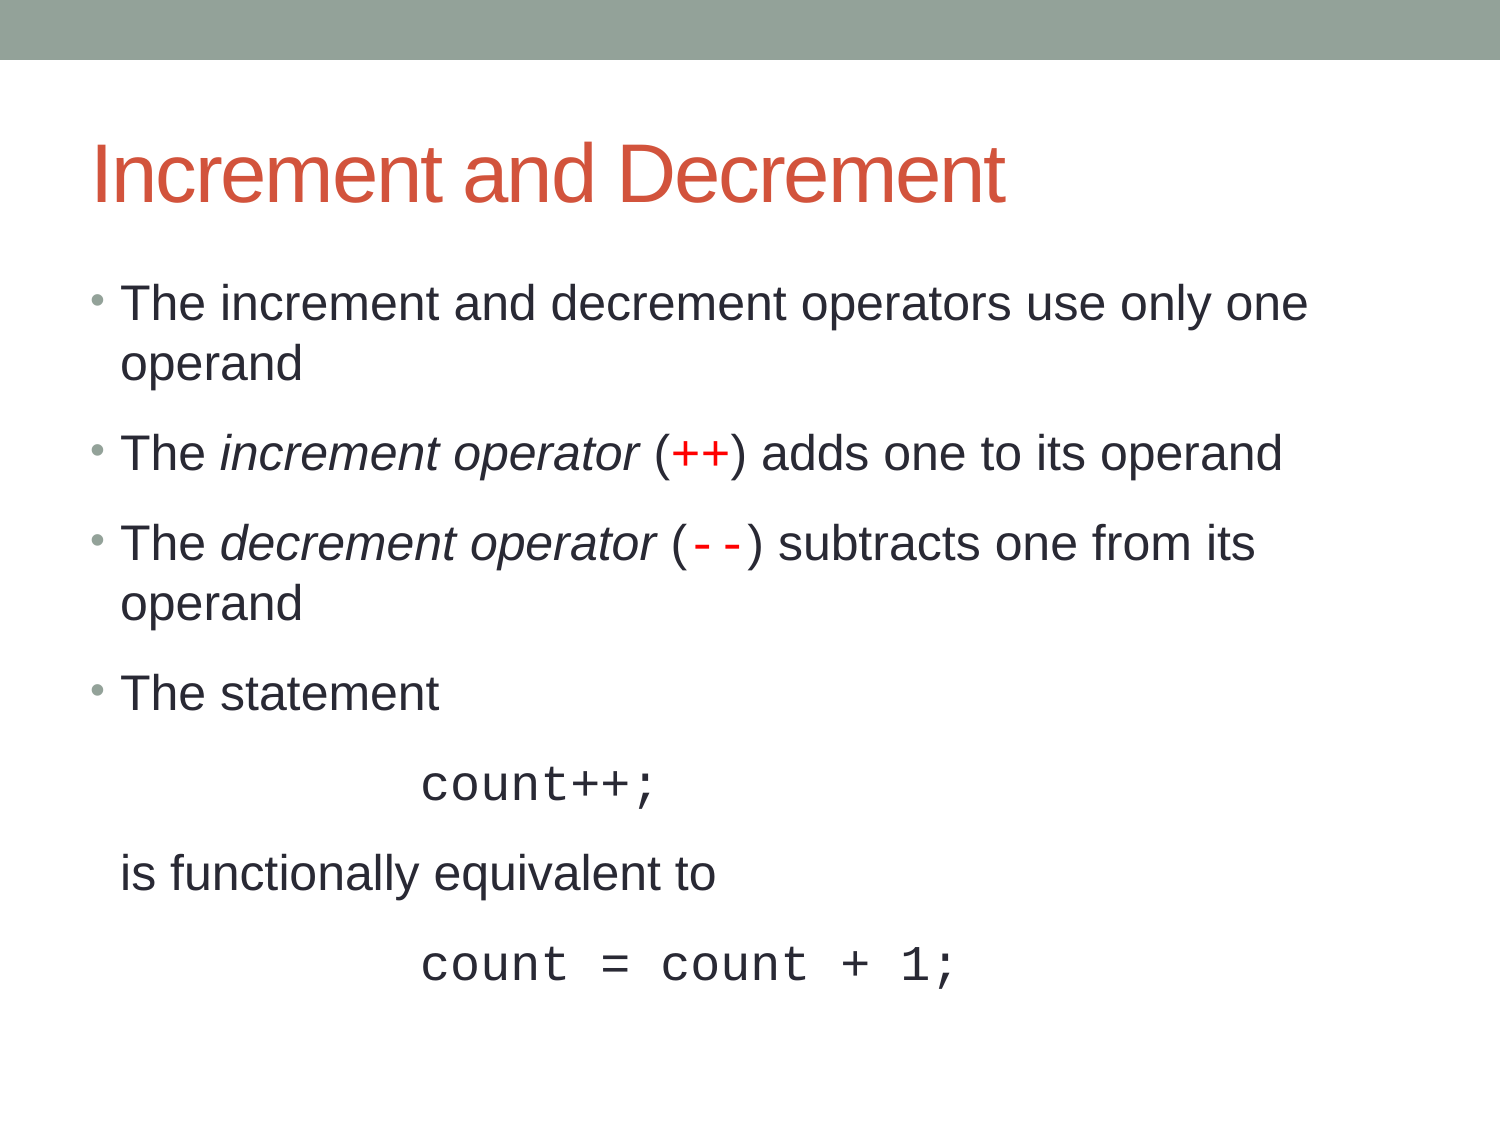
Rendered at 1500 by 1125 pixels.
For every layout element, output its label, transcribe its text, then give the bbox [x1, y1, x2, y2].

list The increment and decrement operators use only one operand The increment operator (++) adds one to its operand The decrement operator (--) subtracts one from its operand The statement count++; is functionally equivalent to count = count + 1; [75, 262, 1425, 1063]
title Increment and Decrement [75, 87, 1425, 250]
